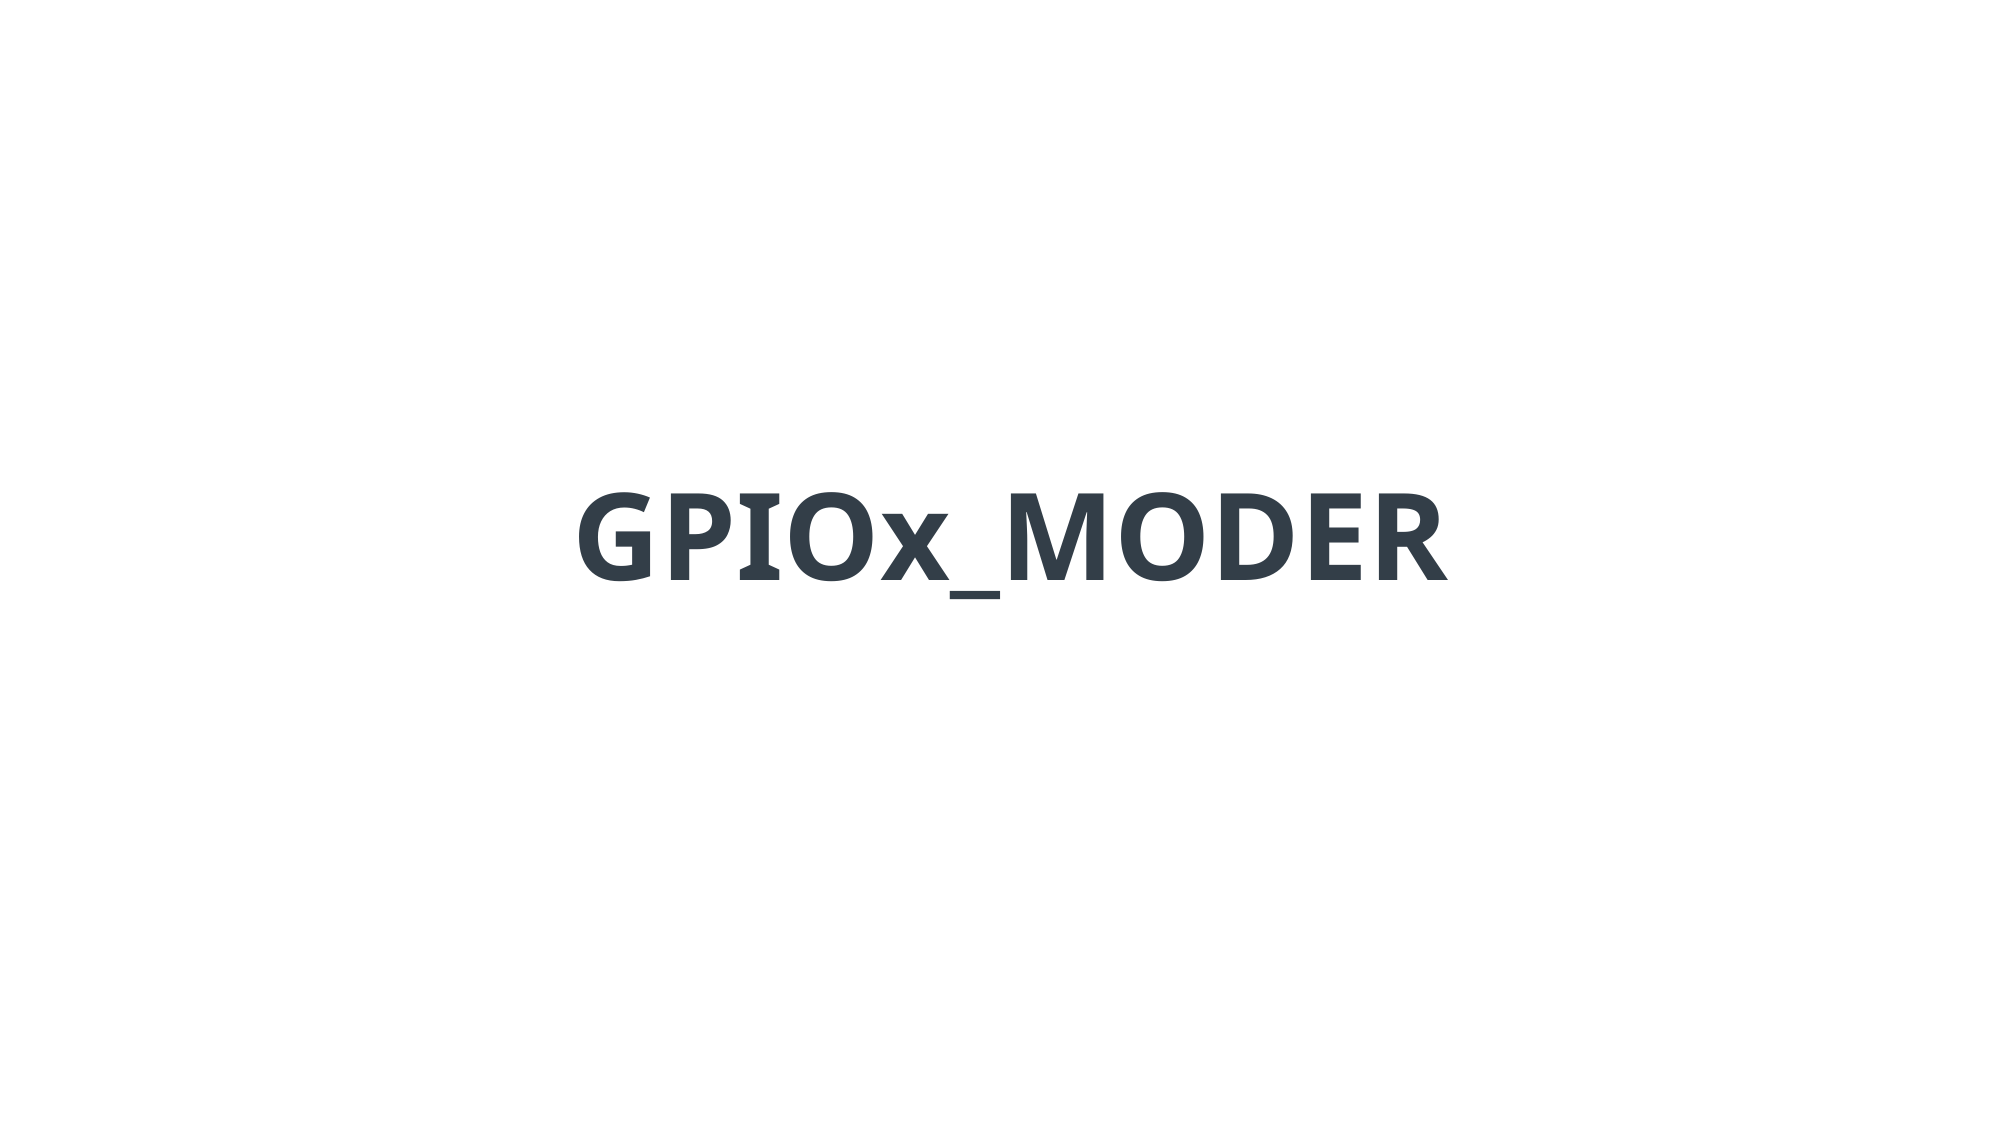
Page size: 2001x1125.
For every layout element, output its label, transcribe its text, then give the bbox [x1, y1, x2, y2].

list GPIOx_MODER [148, 468, 1874, 614]
